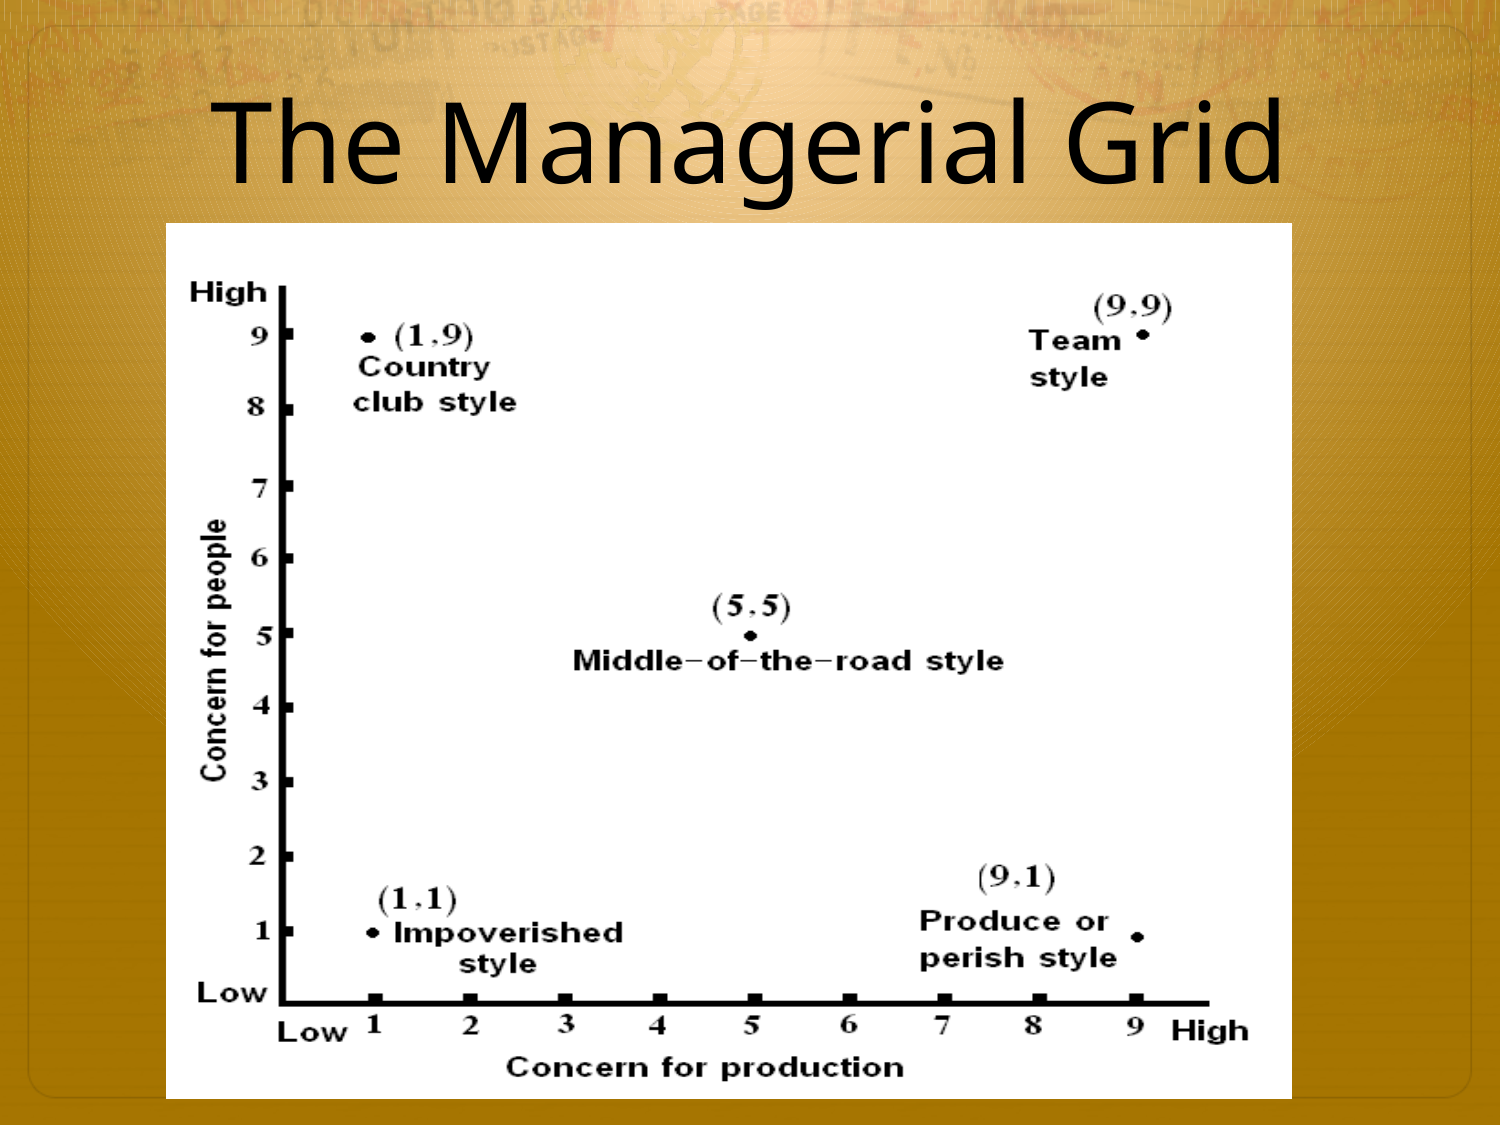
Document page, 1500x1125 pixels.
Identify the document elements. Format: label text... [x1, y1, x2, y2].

title The Managerial Grid [93, 45, 1407, 233]
picture [0, 0, 1500, 1125]
